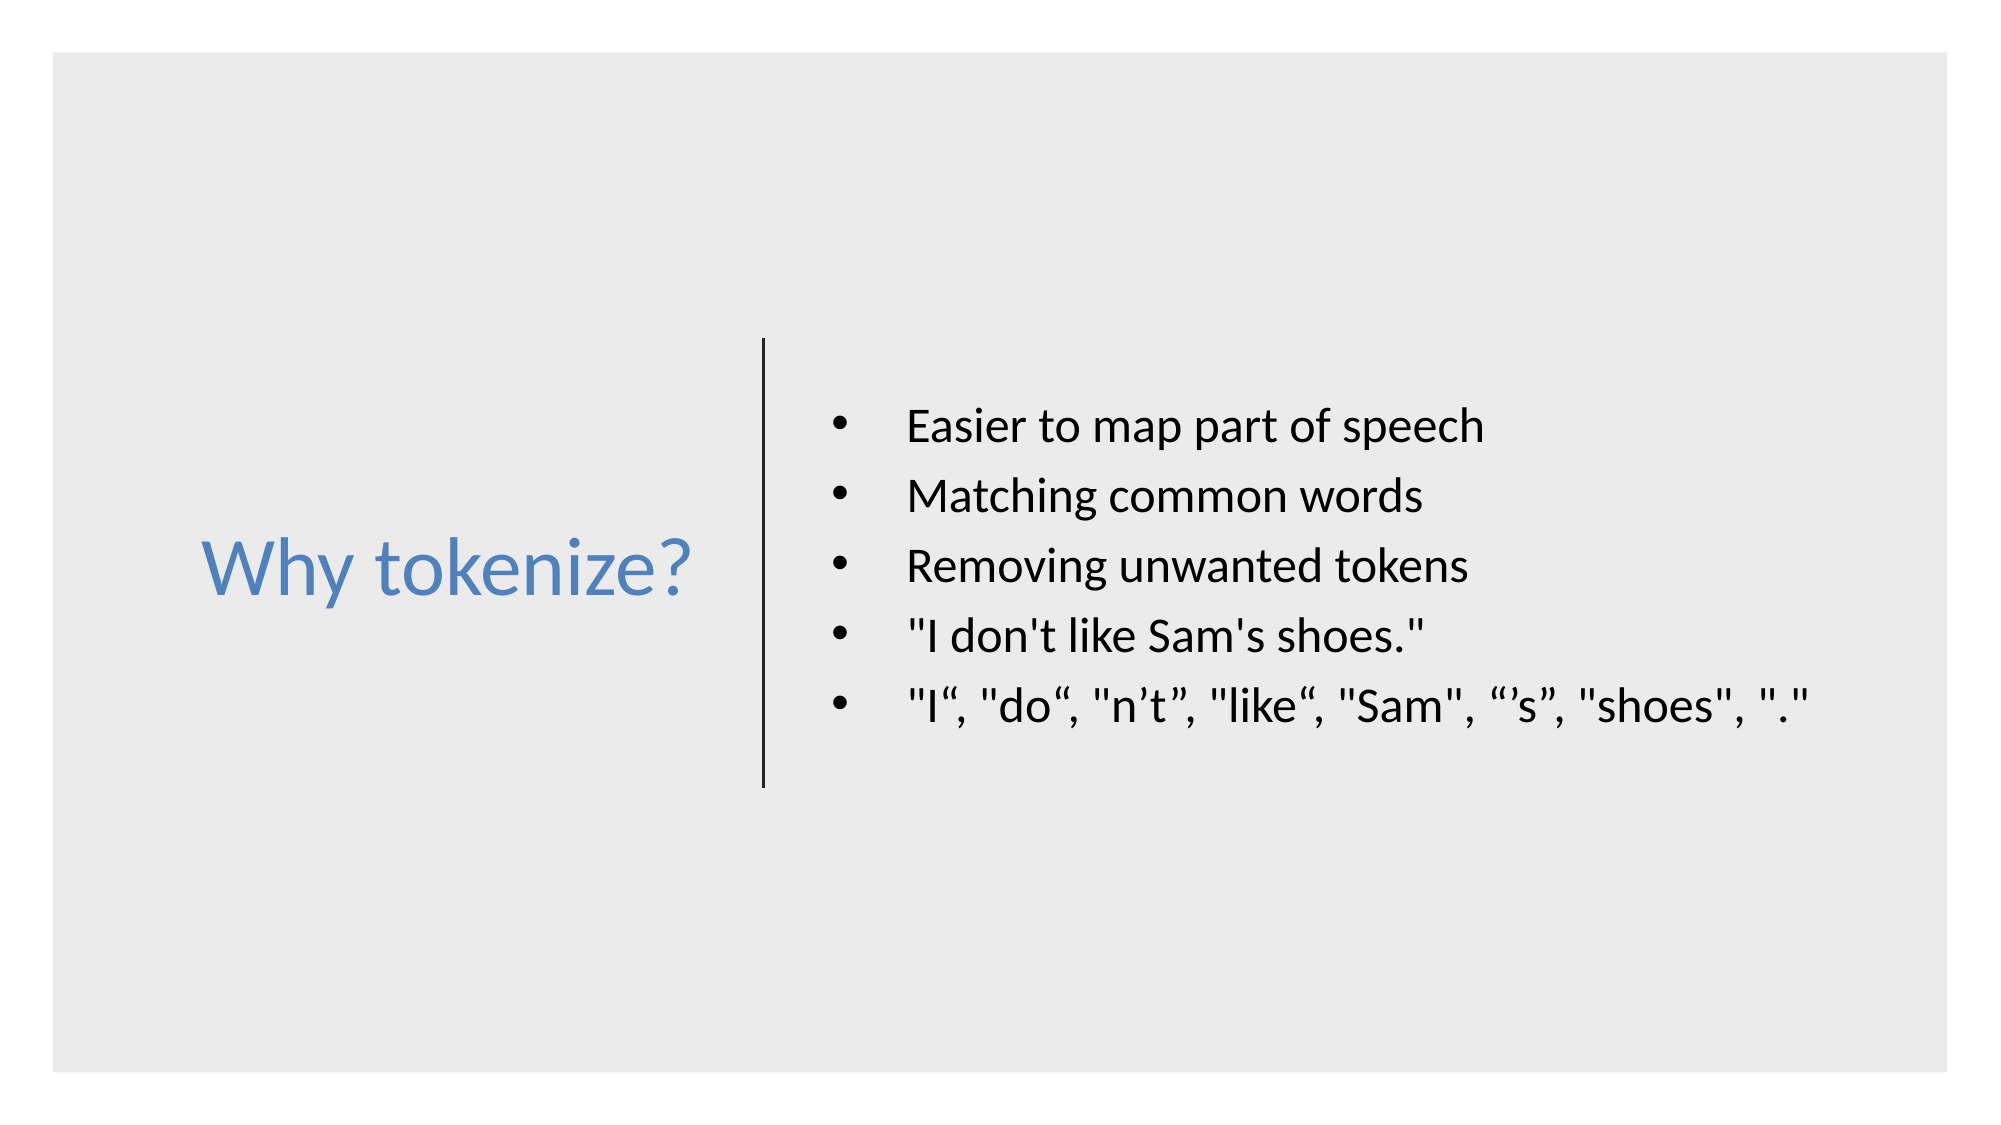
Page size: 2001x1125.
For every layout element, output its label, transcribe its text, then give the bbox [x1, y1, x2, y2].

text_box [51, 50, 1949, 1074]
list Easier to map part of speech Matching common words Removing unwanted tokens "I don't like Sam's shoes." "I“, "do“, "n’t”, "like“, "Sam", “’s”, "shoes", "." [816, 158, 1863, 967]
title Why tokenize? [137, 158, 711, 967]
